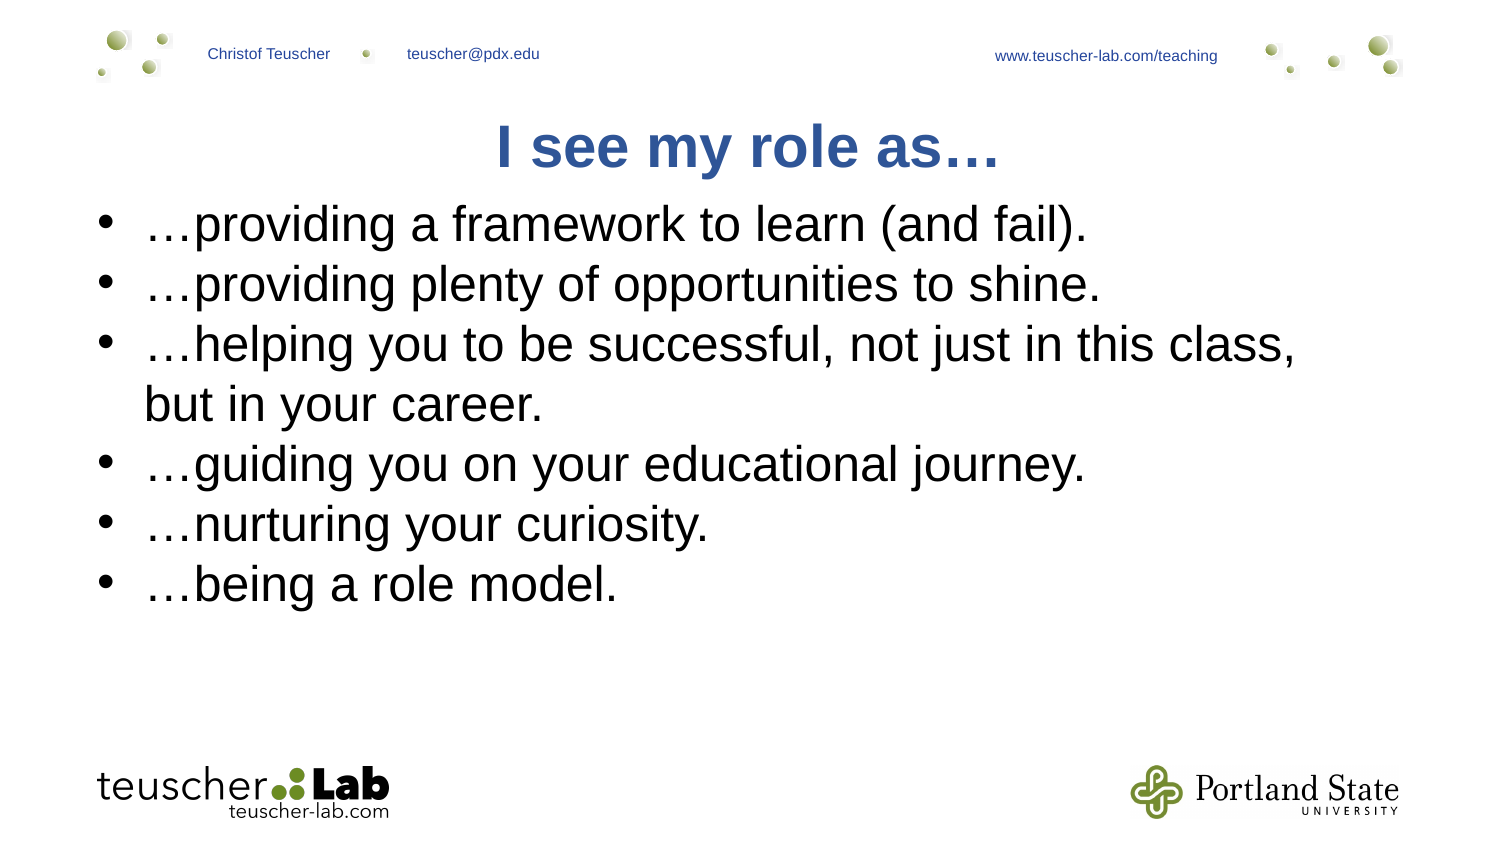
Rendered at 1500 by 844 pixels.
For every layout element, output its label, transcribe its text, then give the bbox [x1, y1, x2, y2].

text_box …providing a framework to learn (and fail). …providing plenty of opportunities to shine. …helping you to be successful, not just in this class, but in your career. …guiding you on your educational journey. …nurturing your curiosity. …being a role model. [82, 183, 1385, 619]
text_box I see my role as… [0, 110, 1500, 187]
picture [1130, 765, 1399, 819]
picture [97, 766, 389, 818]
